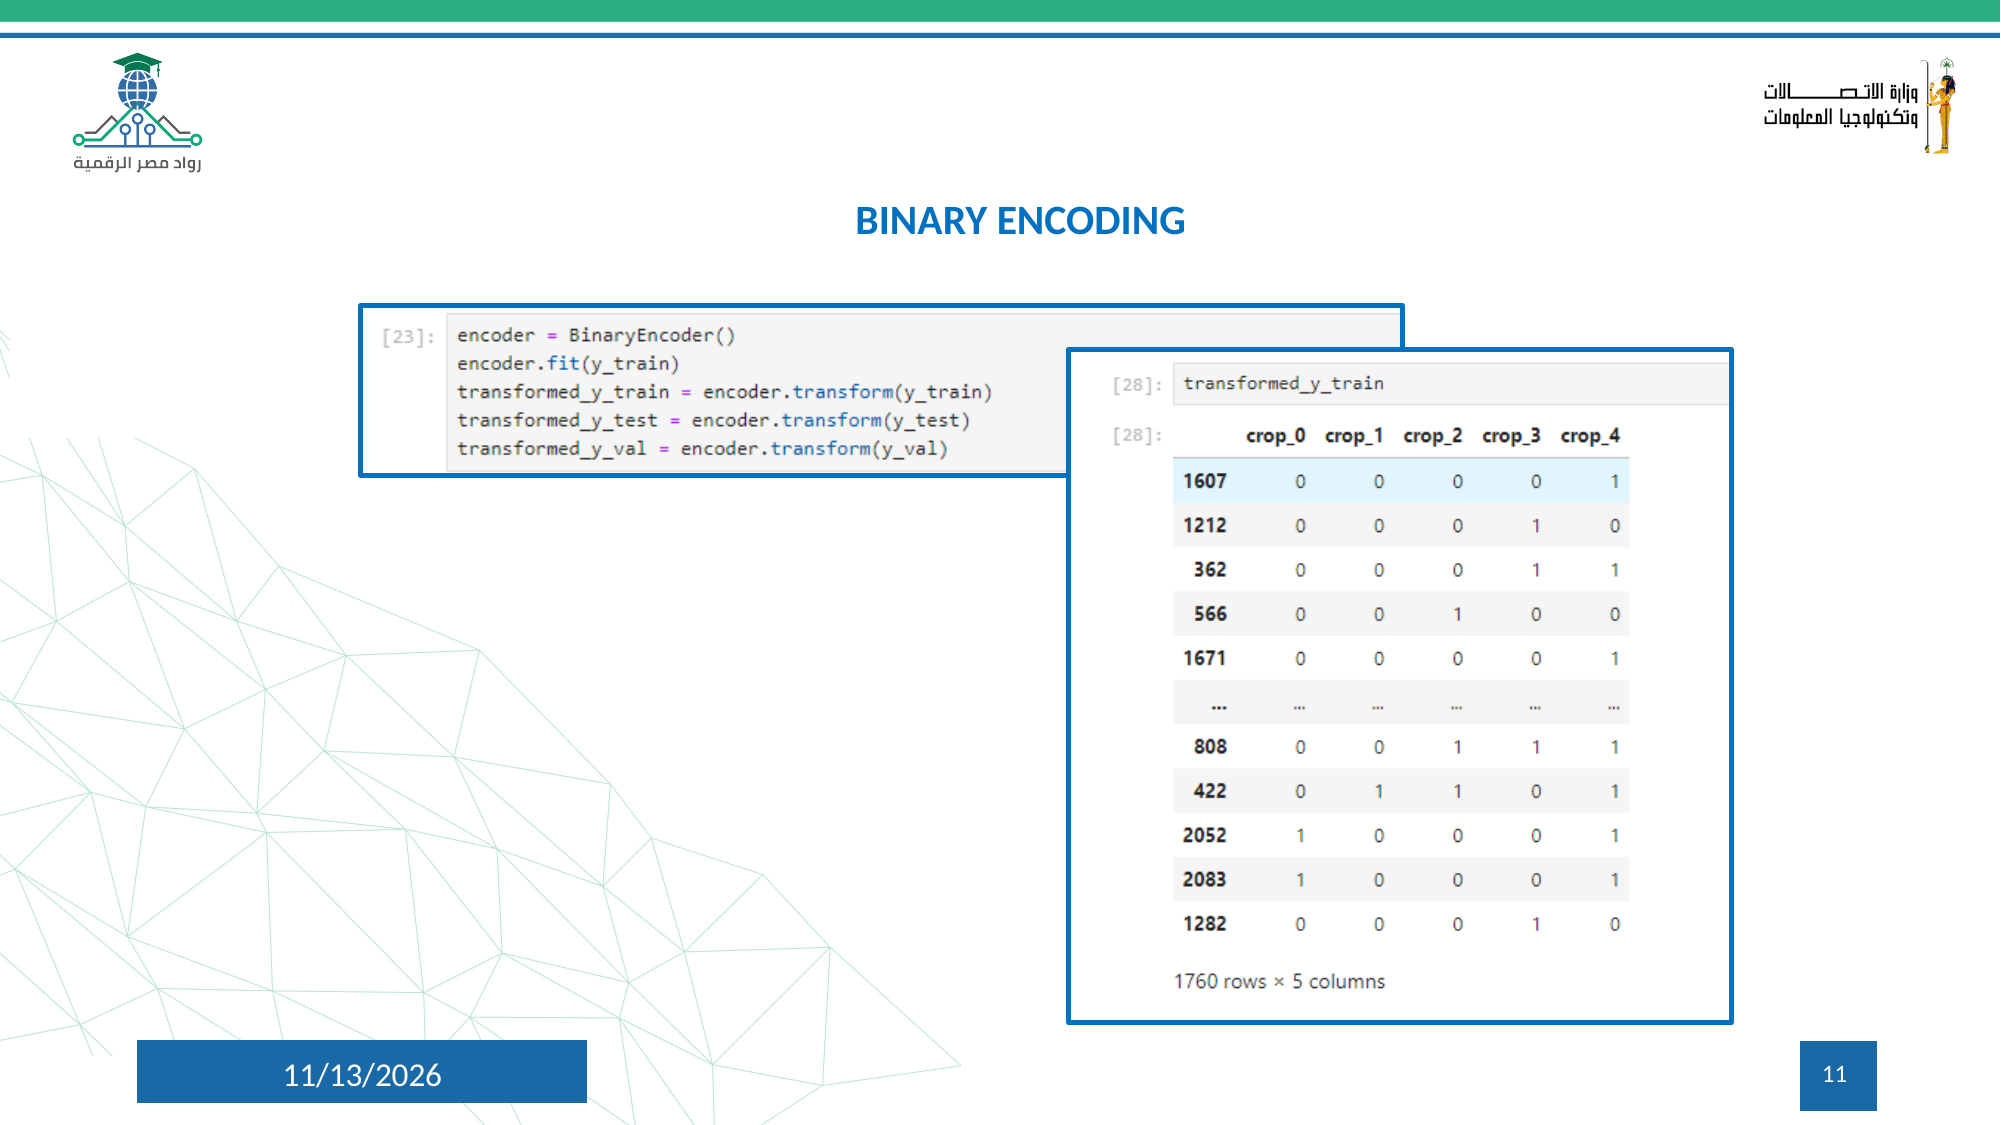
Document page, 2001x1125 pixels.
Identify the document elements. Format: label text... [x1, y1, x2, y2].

slide_number 11 [1412, 1042, 1863, 1103]
slide_number 27-Dec-24 [137, 1042, 588, 1103]
picture [0, 0, 2000, 1125]
text_box BINARY ENCODING [840, 185, 1841, 250]
